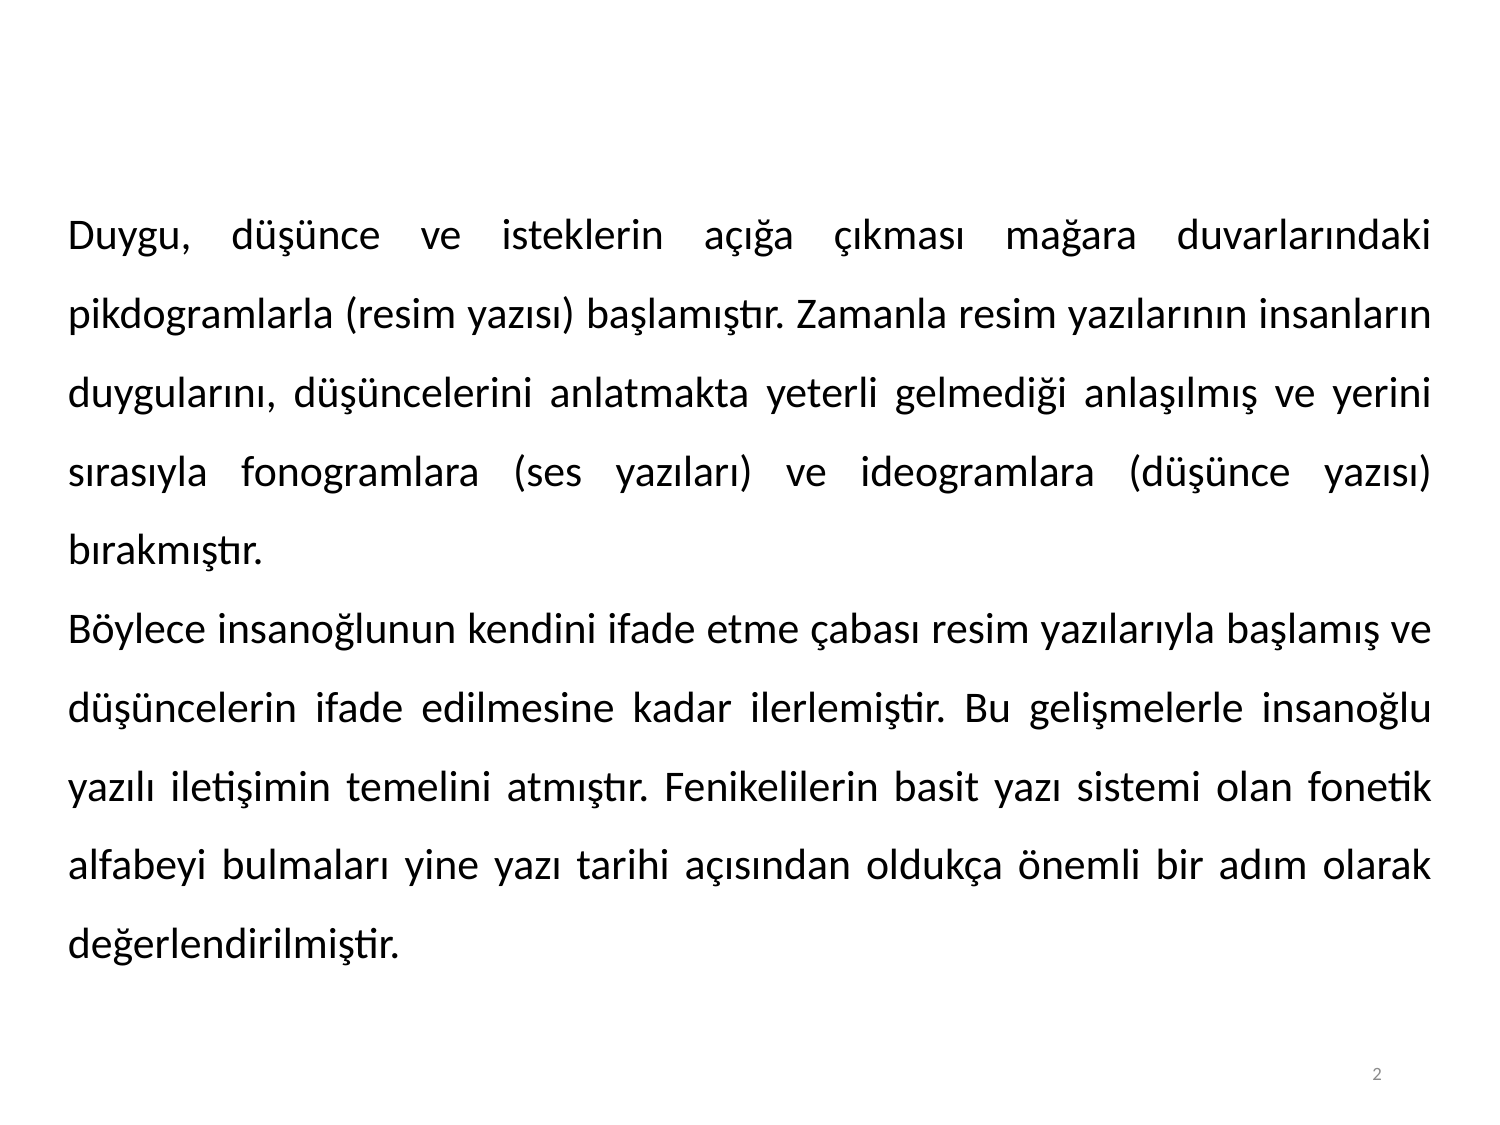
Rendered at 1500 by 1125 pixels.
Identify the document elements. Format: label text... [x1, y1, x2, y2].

text_box Duygu, düşünce ve isteklerin açığa çıkması mağara duvarlarındaki pikdogramlarla (resim yazısı) başlamıştır. Zamanla resim yazılarının insanların duygularını, düşüncelerini anlatmakta yeterli gelmediği anlaşılmış ve yerini sırasıyla fonogramlara (ses yazıları) ve ideogramlara (düşünce yazısı) bırakmıştır. Böylece insanoğlunun kendini ifade etme çabası resim yazılarıyla başlamış ve düşüncelerin ifade edilmesine kadar ilerlemiştir. Bu gelişmelerle insanoğlu yazılı iletişimin temelini atmıştır. Fenikelilerin basit yazı sistemi olan fonetik alfabeyi bulmaları yine yazı tarihi açısından oldukça önemli bir adım olarak değerlendirilmiştir. [53, 172, 1447, 975]
slide_number 2 [1059, 1042, 1397, 1103]
